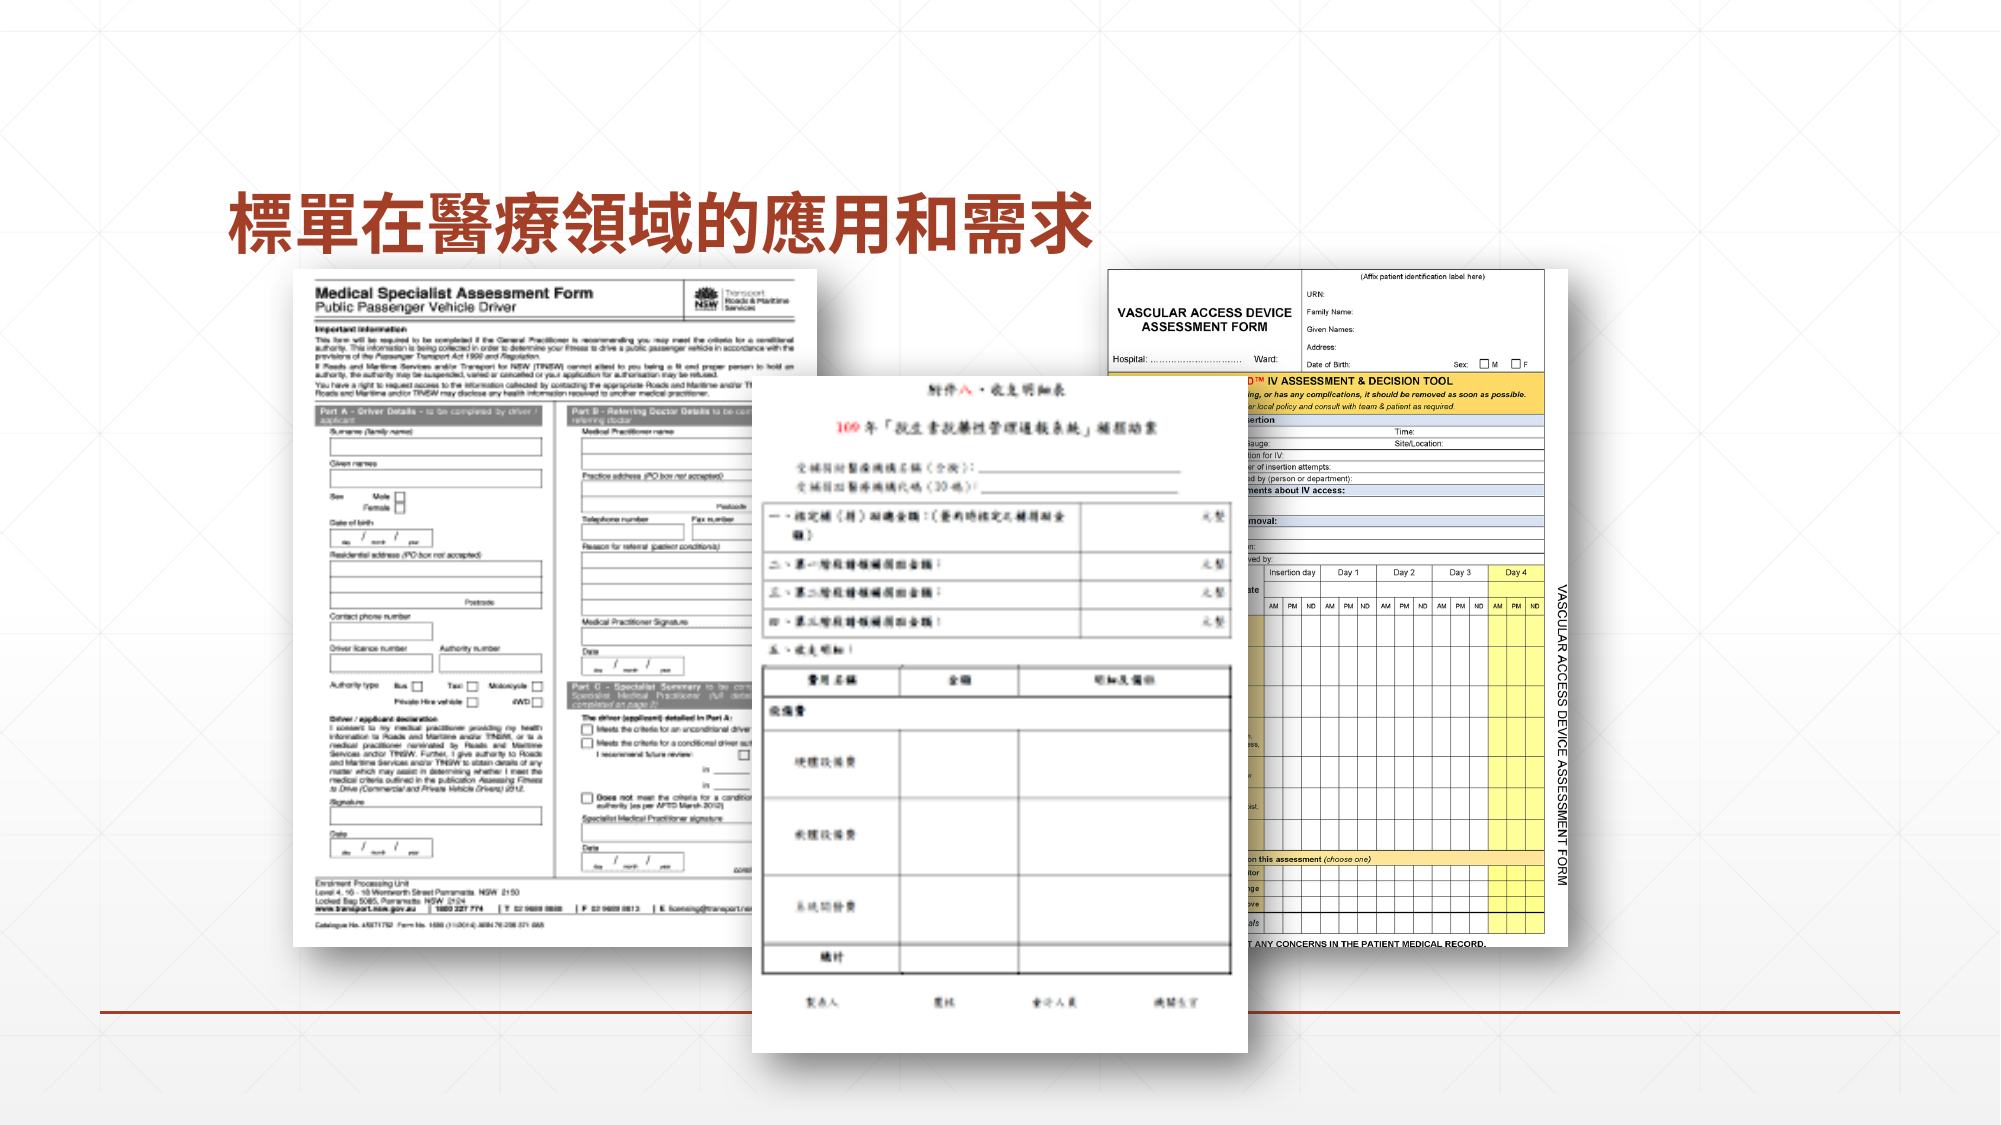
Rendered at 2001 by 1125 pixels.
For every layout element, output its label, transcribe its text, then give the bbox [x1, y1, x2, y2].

picture [751, 269, 1568, 1053]
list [293, 269, 817, 947]
title 標單在醫療領域的應用和需求 [212, 82, 1788, 271]
